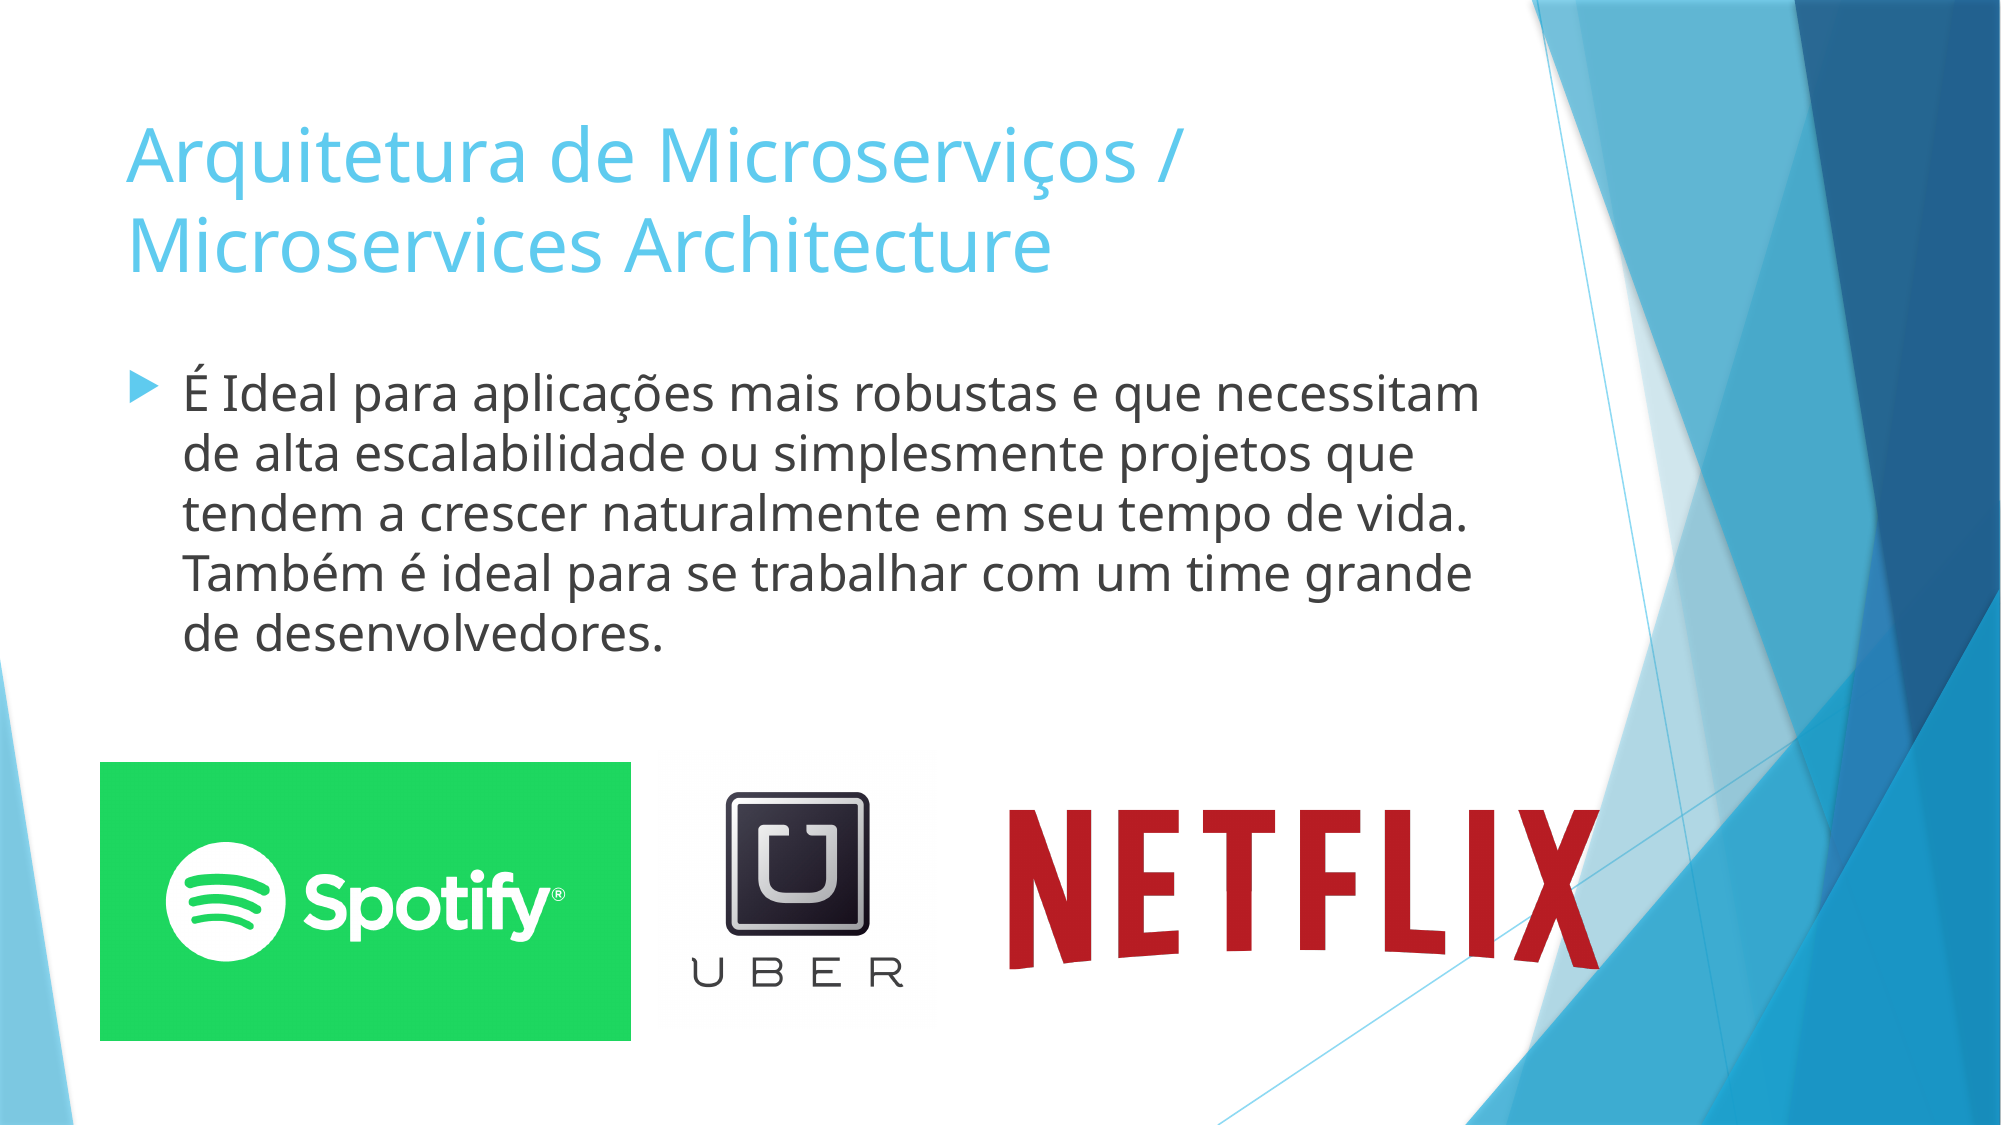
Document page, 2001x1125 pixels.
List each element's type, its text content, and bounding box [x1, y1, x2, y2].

picture [99, 761, 631, 1041]
picture [964, 783, 1645, 997]
title Arquitetura de Microserviços / Microservices Architecture [111, 99, 1522, 317]
list É Ideal para aplicações mais robustas e que necessitam de alta escalabilidade ou simplesmente projetos que tendem a crescer naturalmente em seu tempo de vida. Também é ideal para se trabalhar com um time grande de desenvolvedores. [111, 354, 1522, 992]
picture [657, 750, 938, 1030]
